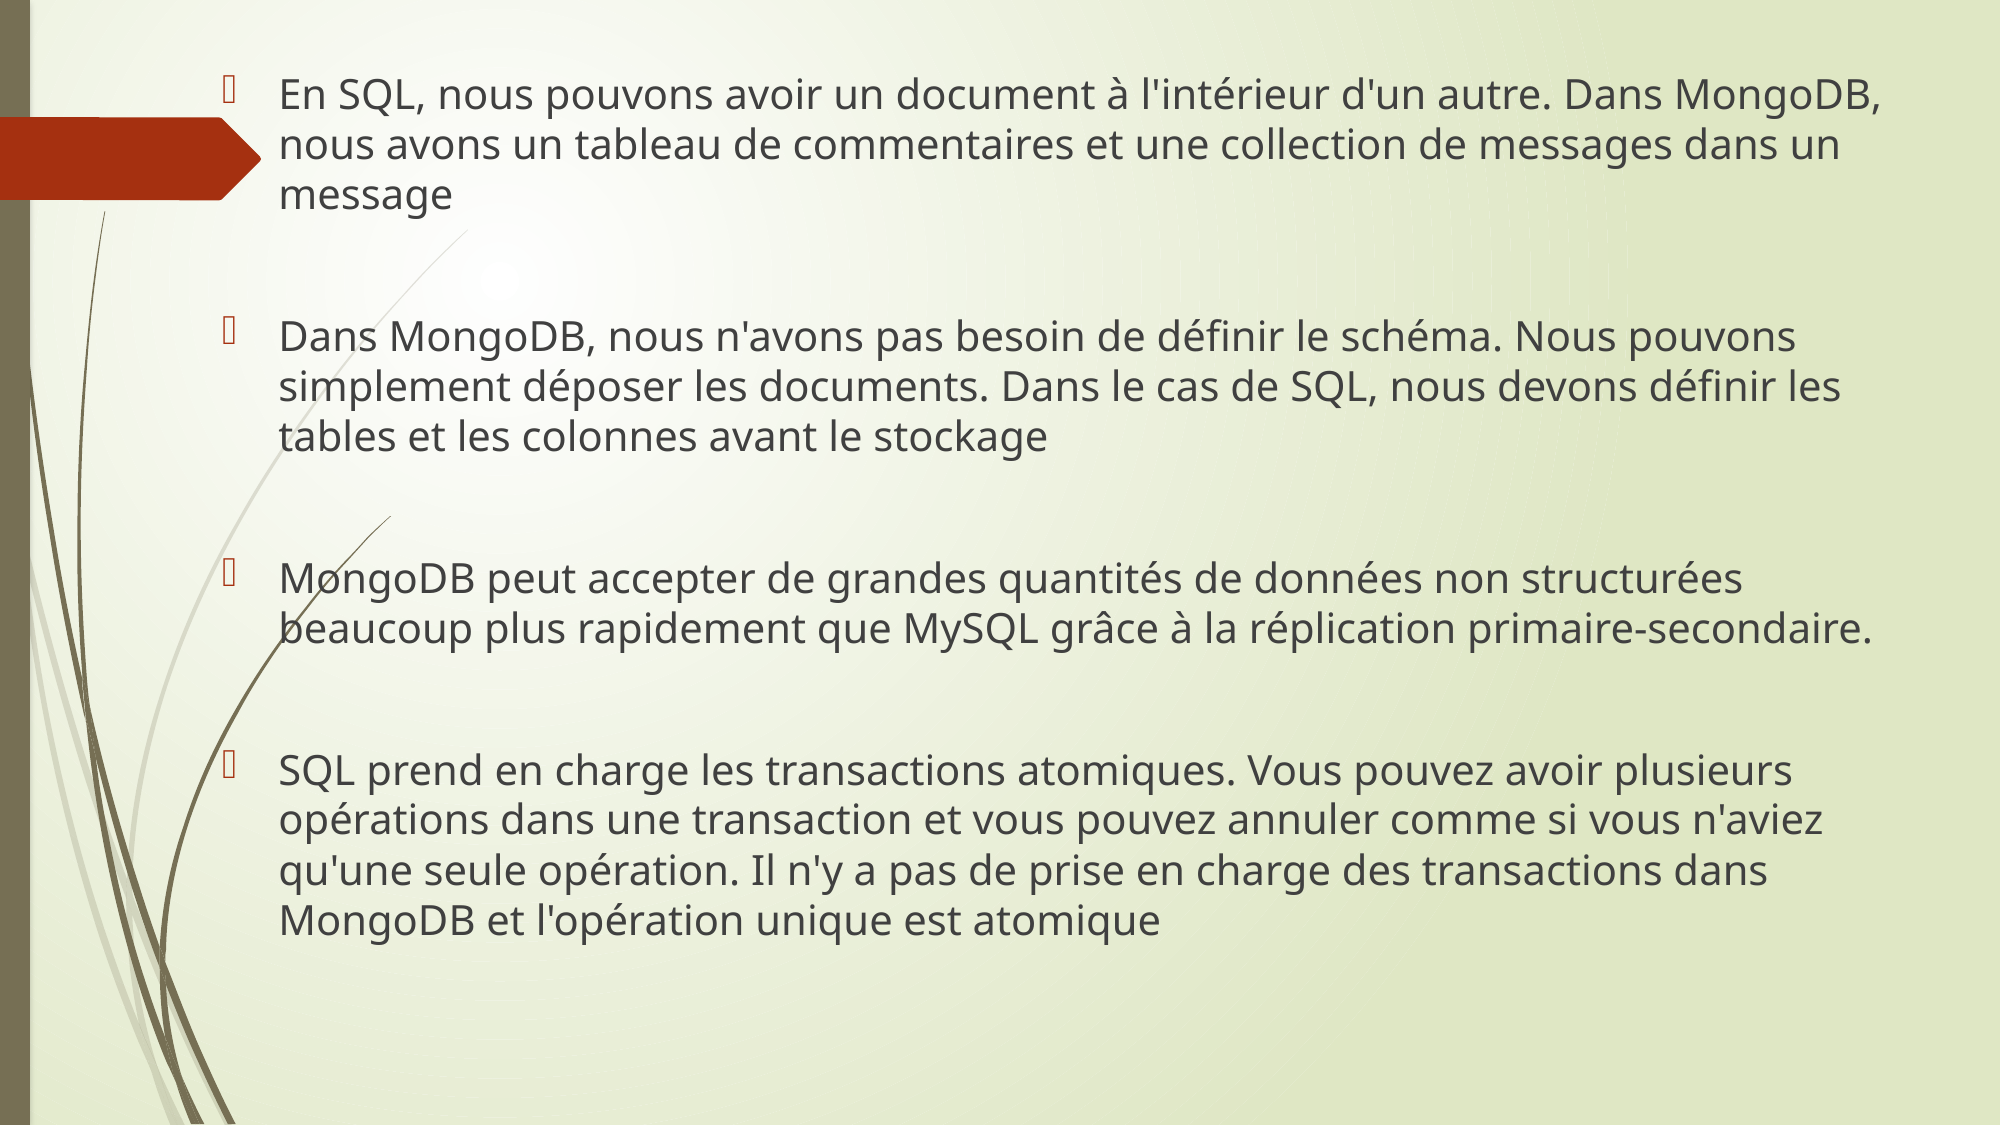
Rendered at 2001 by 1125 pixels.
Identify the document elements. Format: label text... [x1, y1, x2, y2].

list En SQL, nous pouvons avoir un document à l'intérieur d'un autre. Dans MongoDB, nous avons un tableau de commentaires et une collection de messages dans un message Dans MongoDB, nous n'avons pas besoin de définir le schéma. Nous pouvons simplement déposer les documents. Dans le cas de SQL, nous devons définir les tables et les colonnes avant le stockage MongoDB peut accepter de grandes quantités de données non structurées beaucoup plus rapidement que MySQL grâce à la réplication primaire-secondaire. SQL prend en charge les transactions atomiques. Vous pouvez avoir plusieurs opérations dans une transaction et vous pouvez annuler comme si vous n'aviez qu'une seule opération. Il n'y a pas de prise en charge des transactions dans MongoDB et l'opération unique est atomique [207, 60, 1955, 1088]
